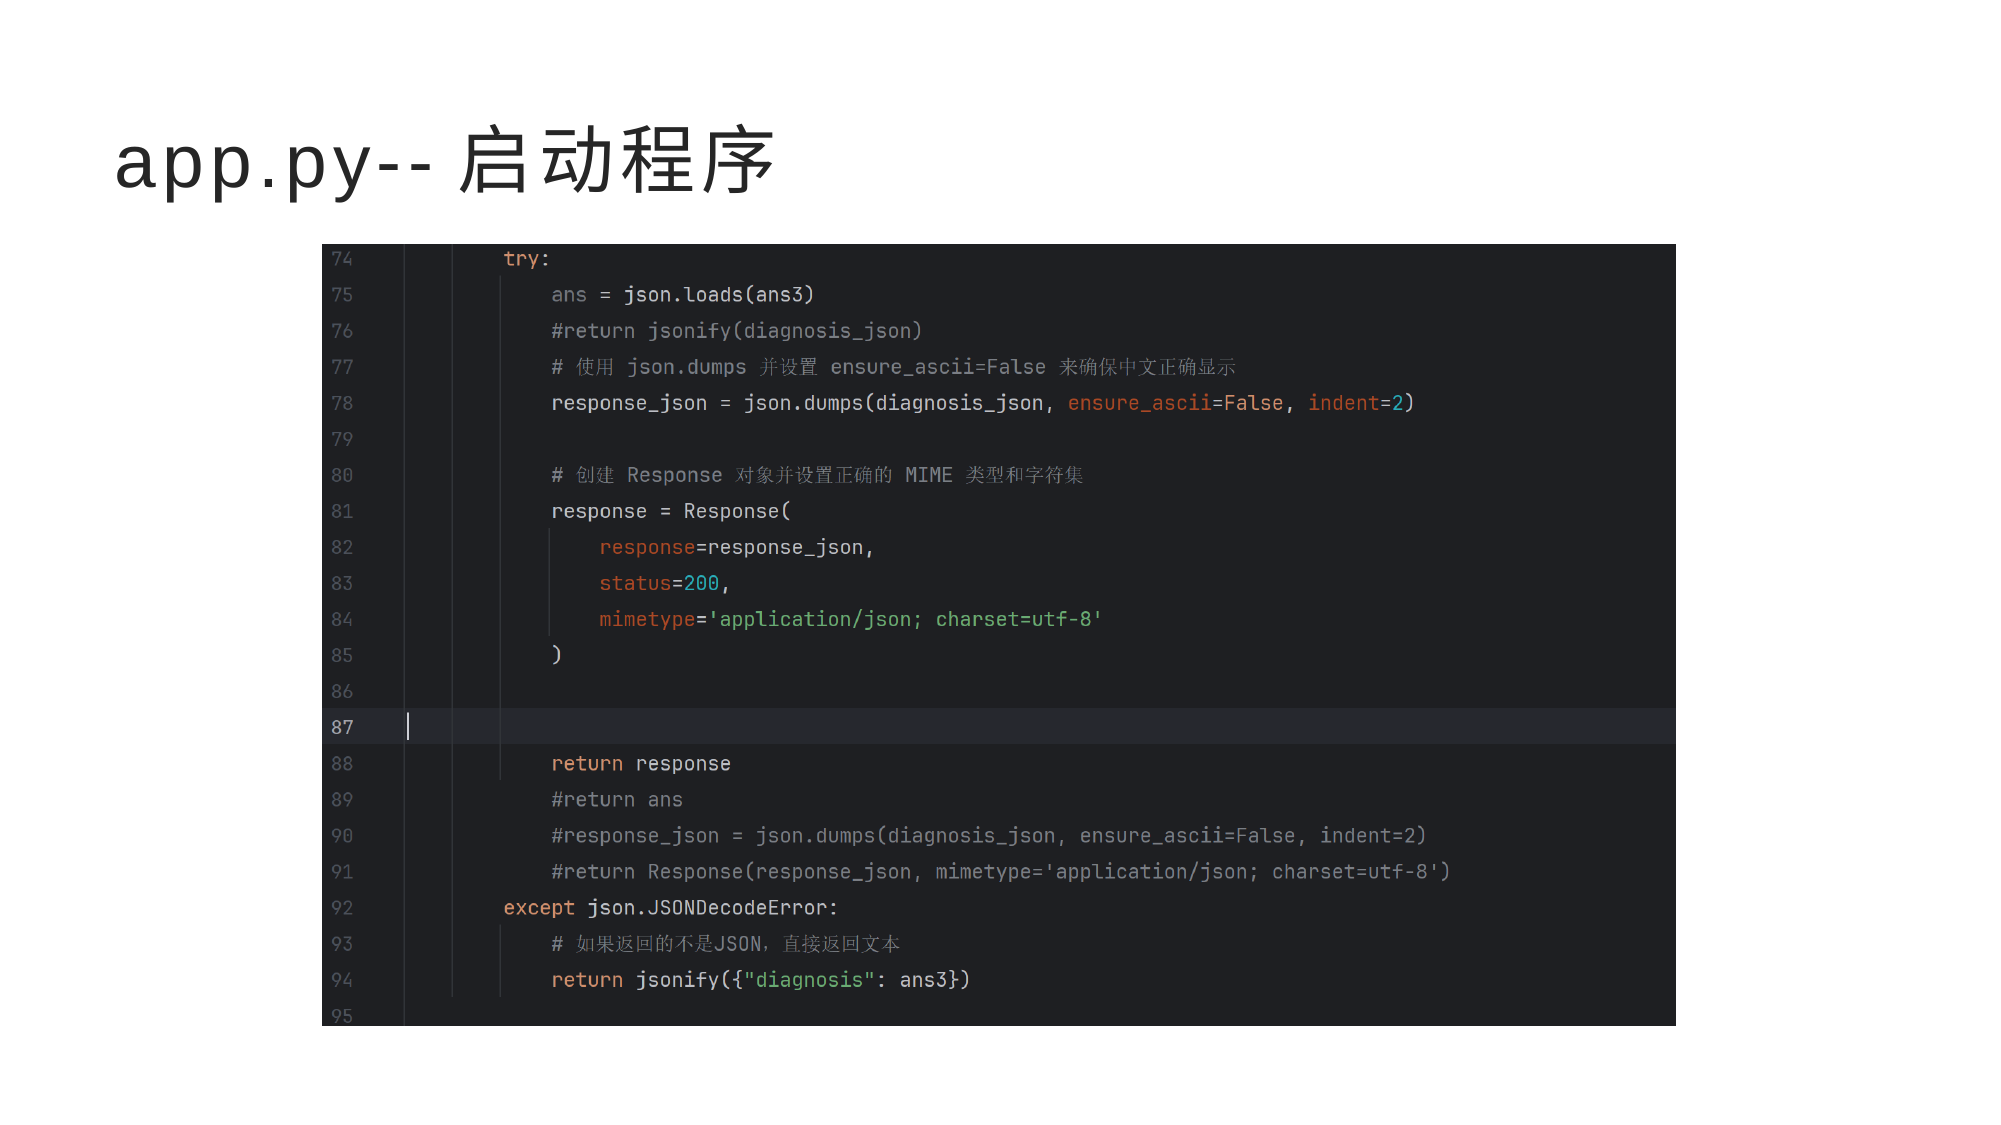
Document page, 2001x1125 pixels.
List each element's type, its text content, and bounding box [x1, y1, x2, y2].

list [322, 243, 1677, 1026]
title app.py--启动程序 [99, 99, 1900, 216]
